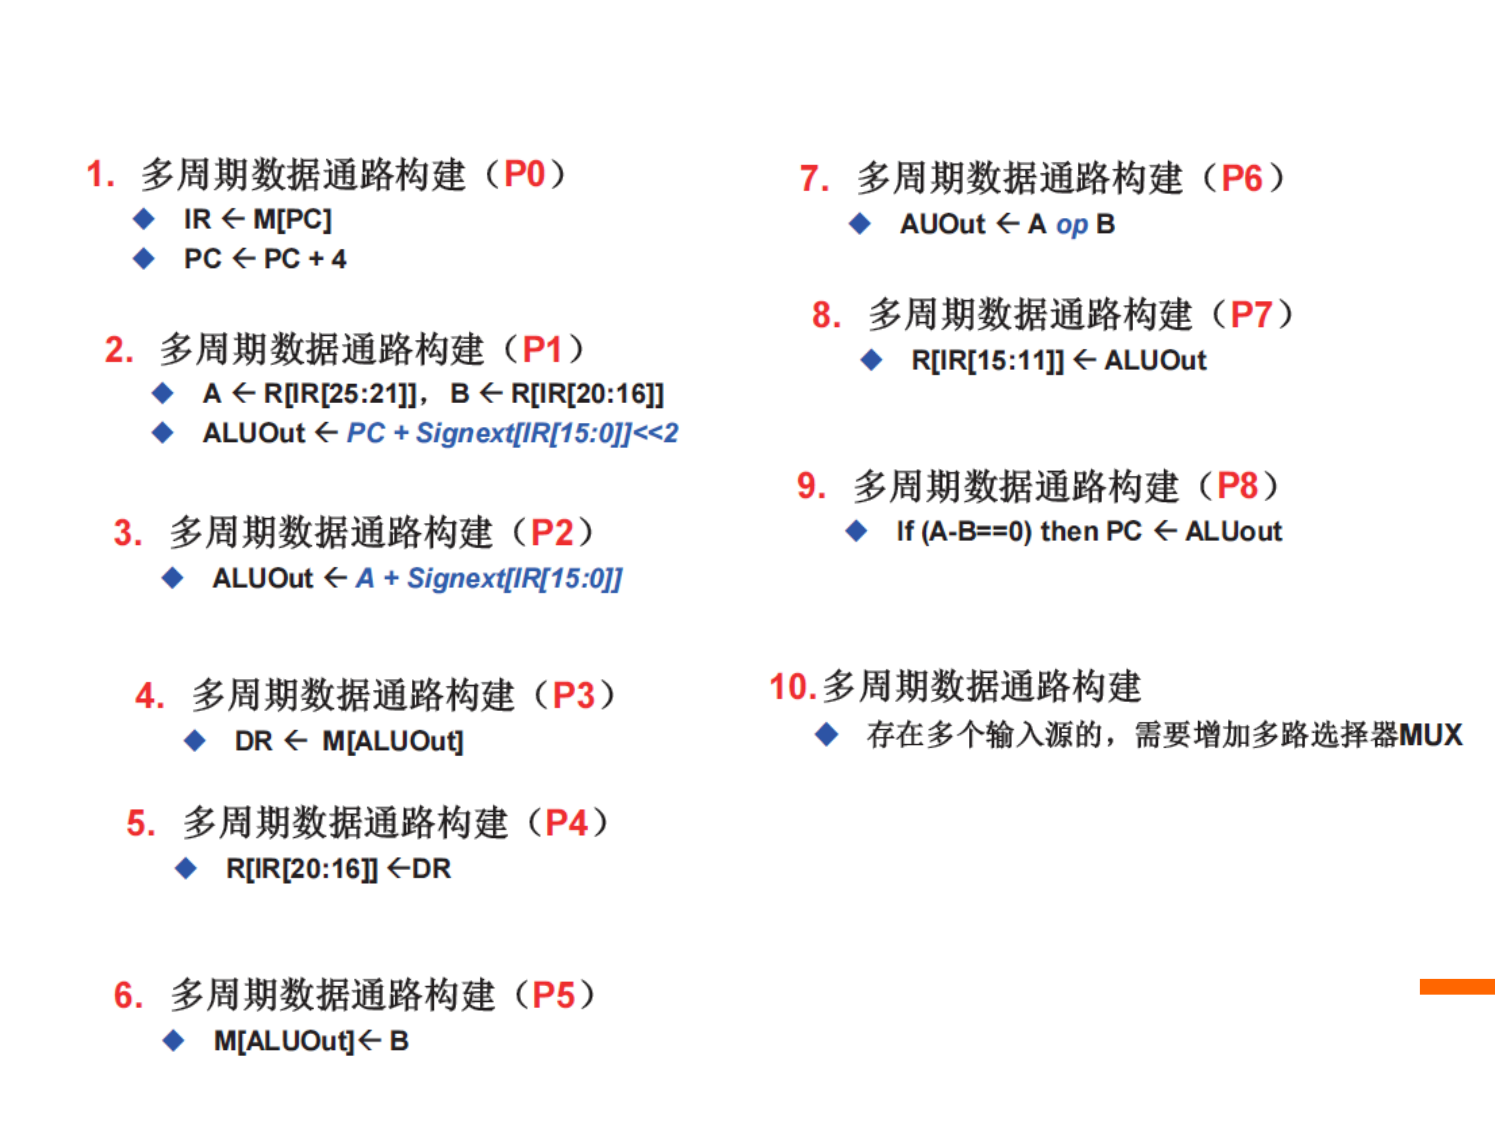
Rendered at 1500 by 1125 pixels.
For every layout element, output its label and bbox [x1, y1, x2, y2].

picture [97, 503, 629, 610]
picture [76, 320, 694, 470]
picture [103, 975, 624, 1070]
picture [118, 800, 629, 906]
picture [785, 150, 1295, 264]
picture [749, 657, 1500, 758]
picture [786, 464, 1329, 558]
picture [114, 674, 656, 781]
picture [785, 281, 1306, 406]
picture [76, 148, 581, 287]
